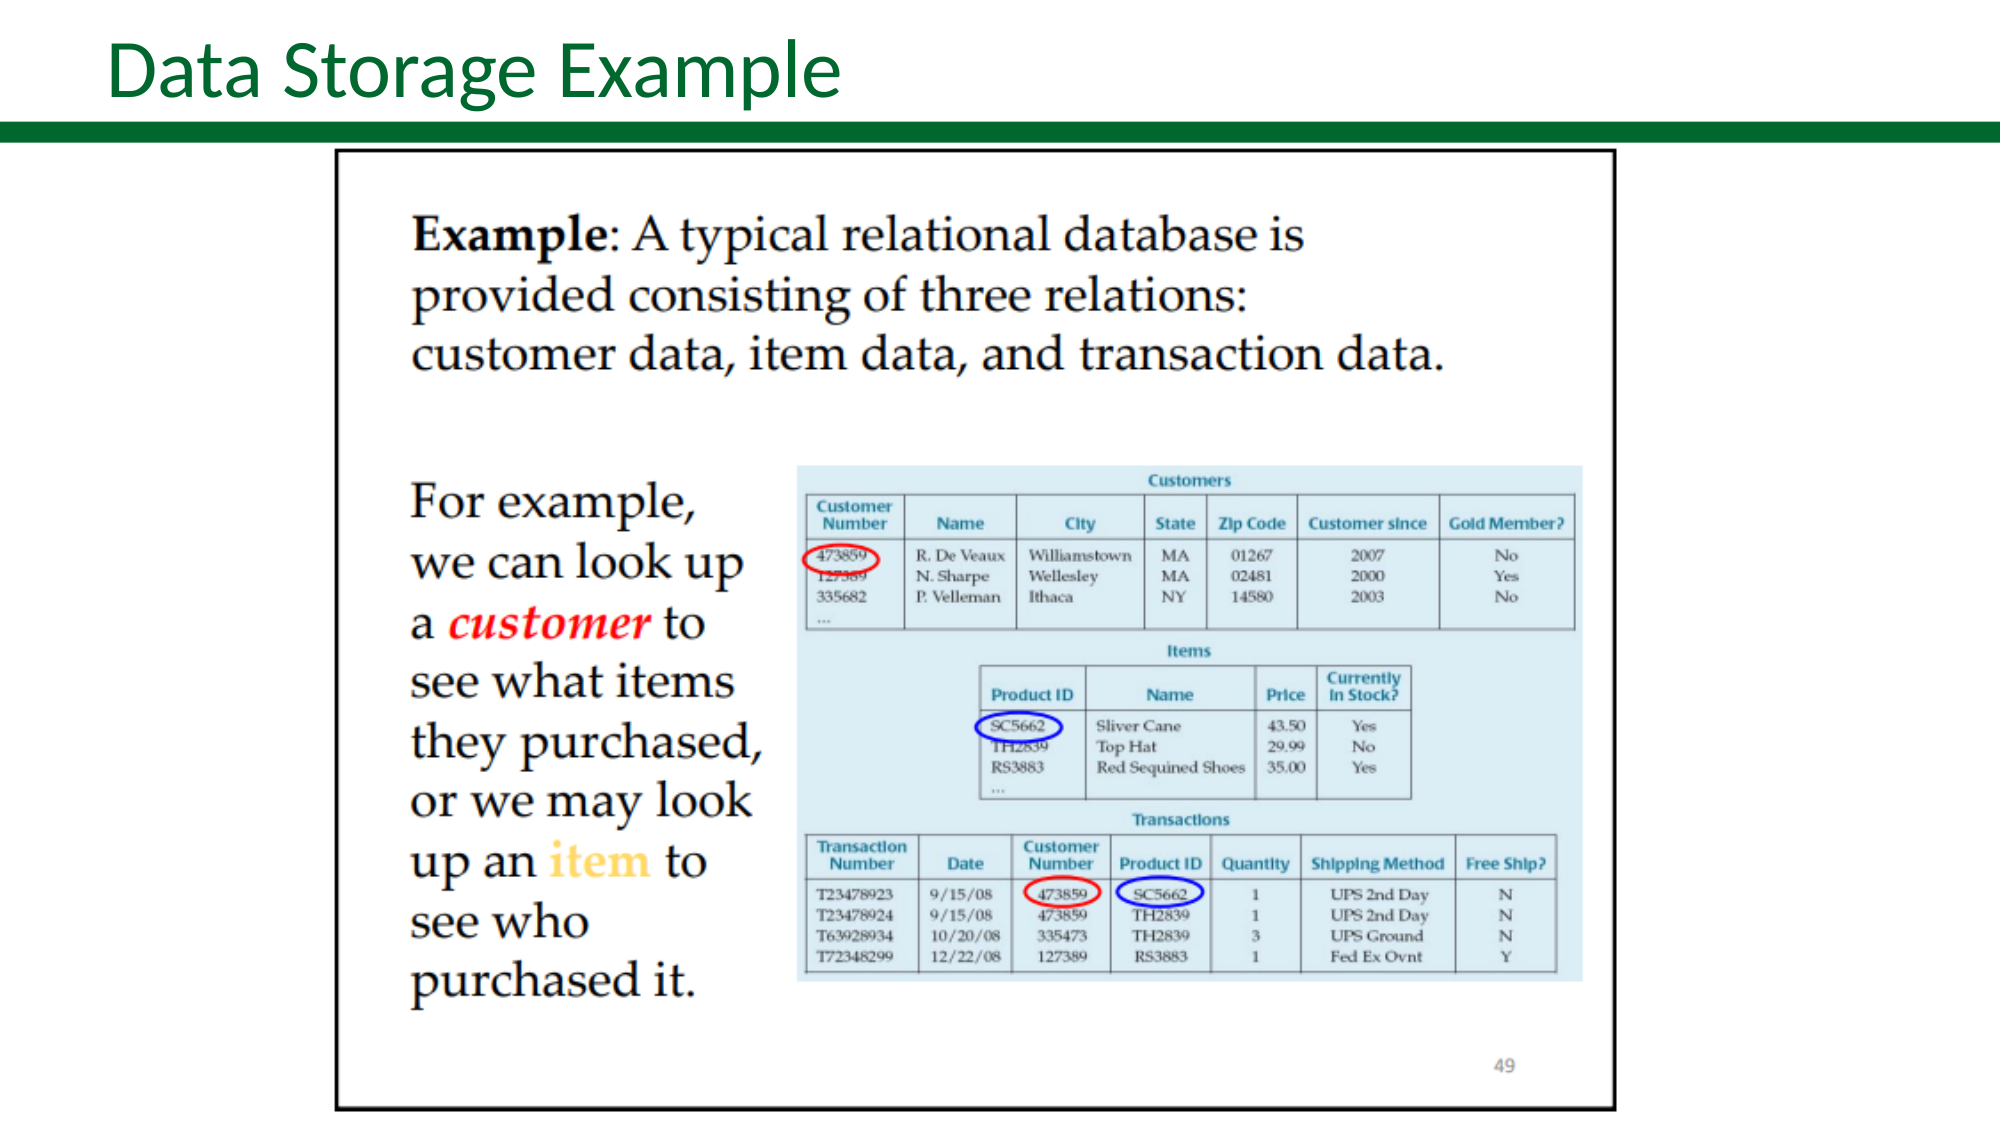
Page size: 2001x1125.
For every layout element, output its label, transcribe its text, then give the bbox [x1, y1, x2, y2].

text_box [0, 121, 2000, 143]
text_box Data Storage Example [91, 6, 1884, 121]
picture [328, 142, 1624, 1119]
